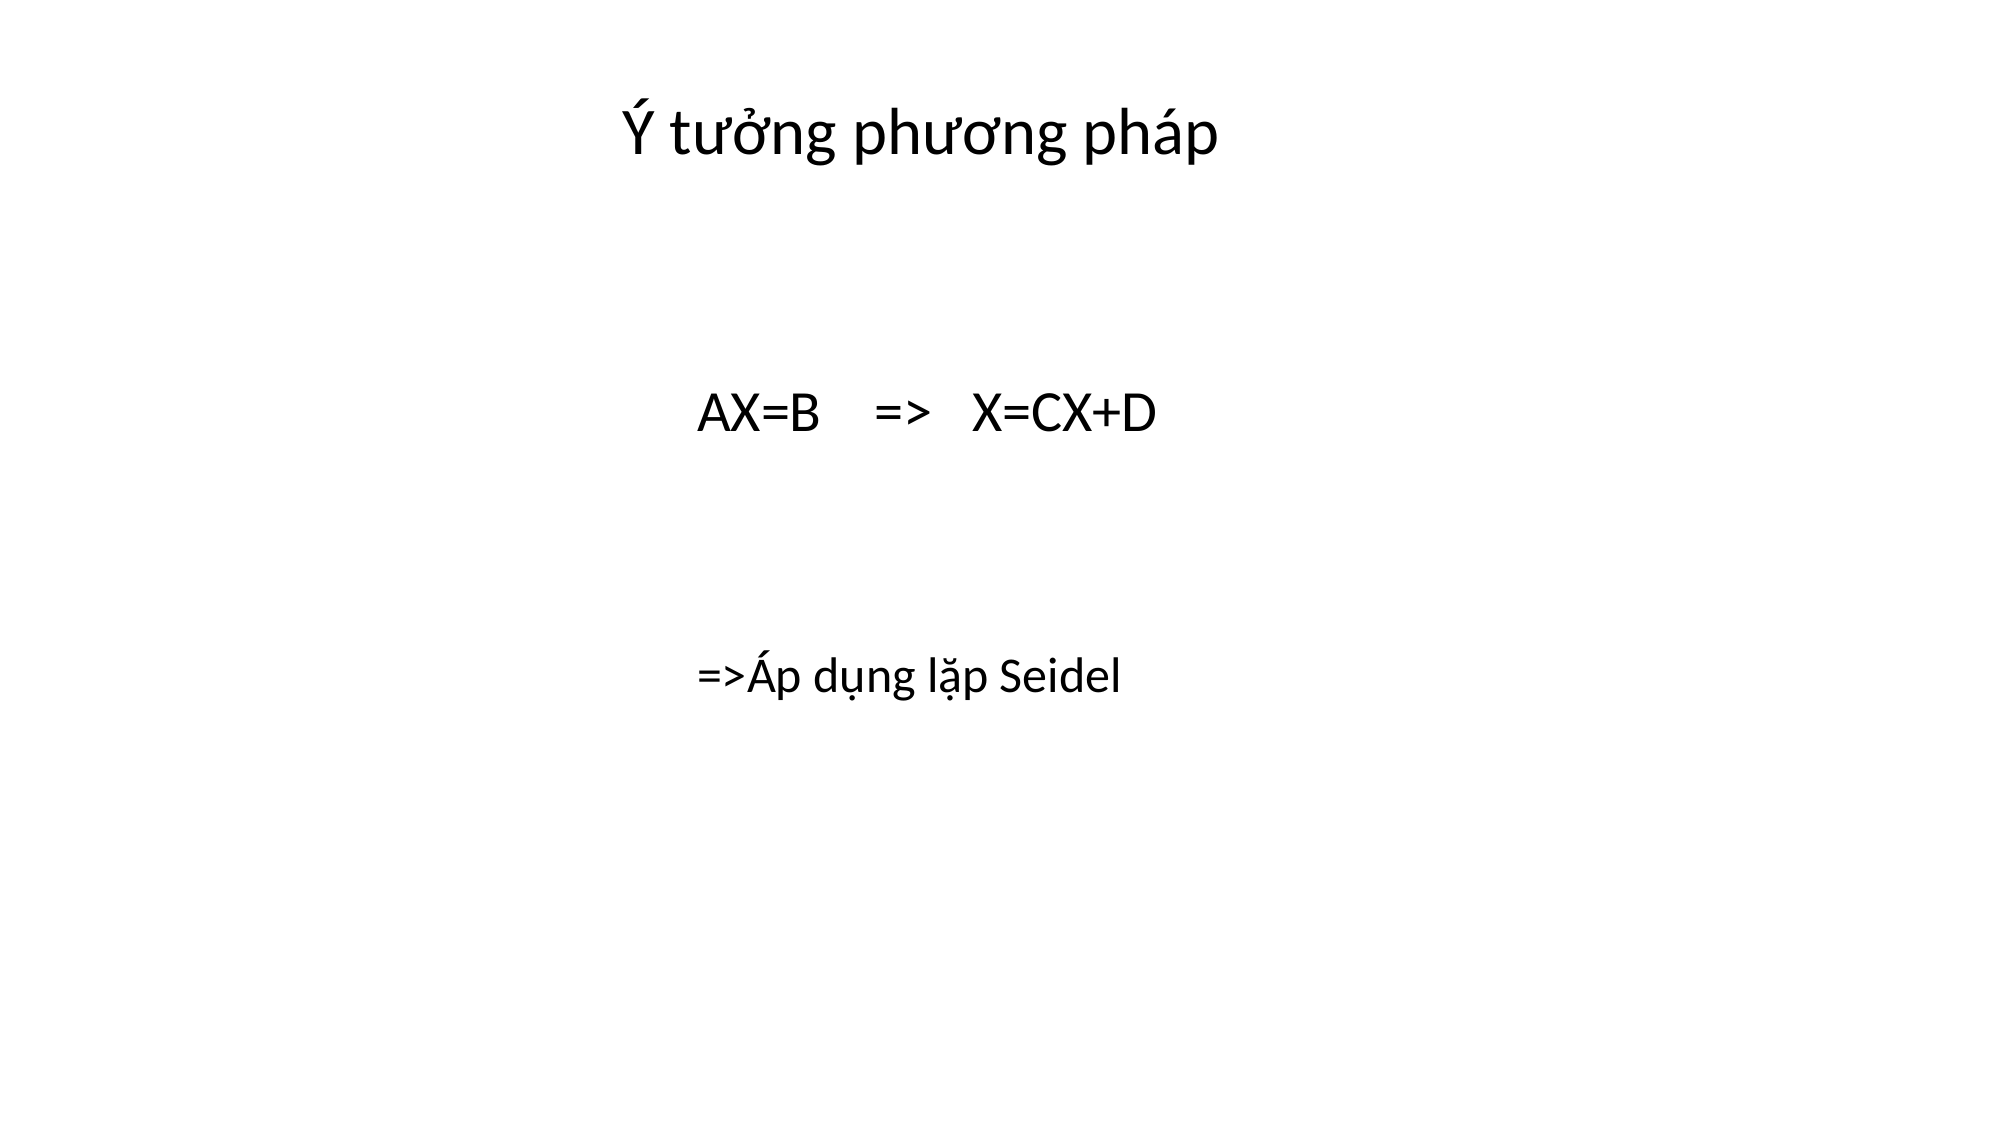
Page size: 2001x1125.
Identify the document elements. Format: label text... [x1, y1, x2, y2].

text_box AX=B => X=CX+D [682, 365, 1222, 451]
text_box Ý tưởng phương pháp [607, 80, 1393, 176]
text_box =>Áp dụng lặp Seidel [682, 635, 1333, 711]
